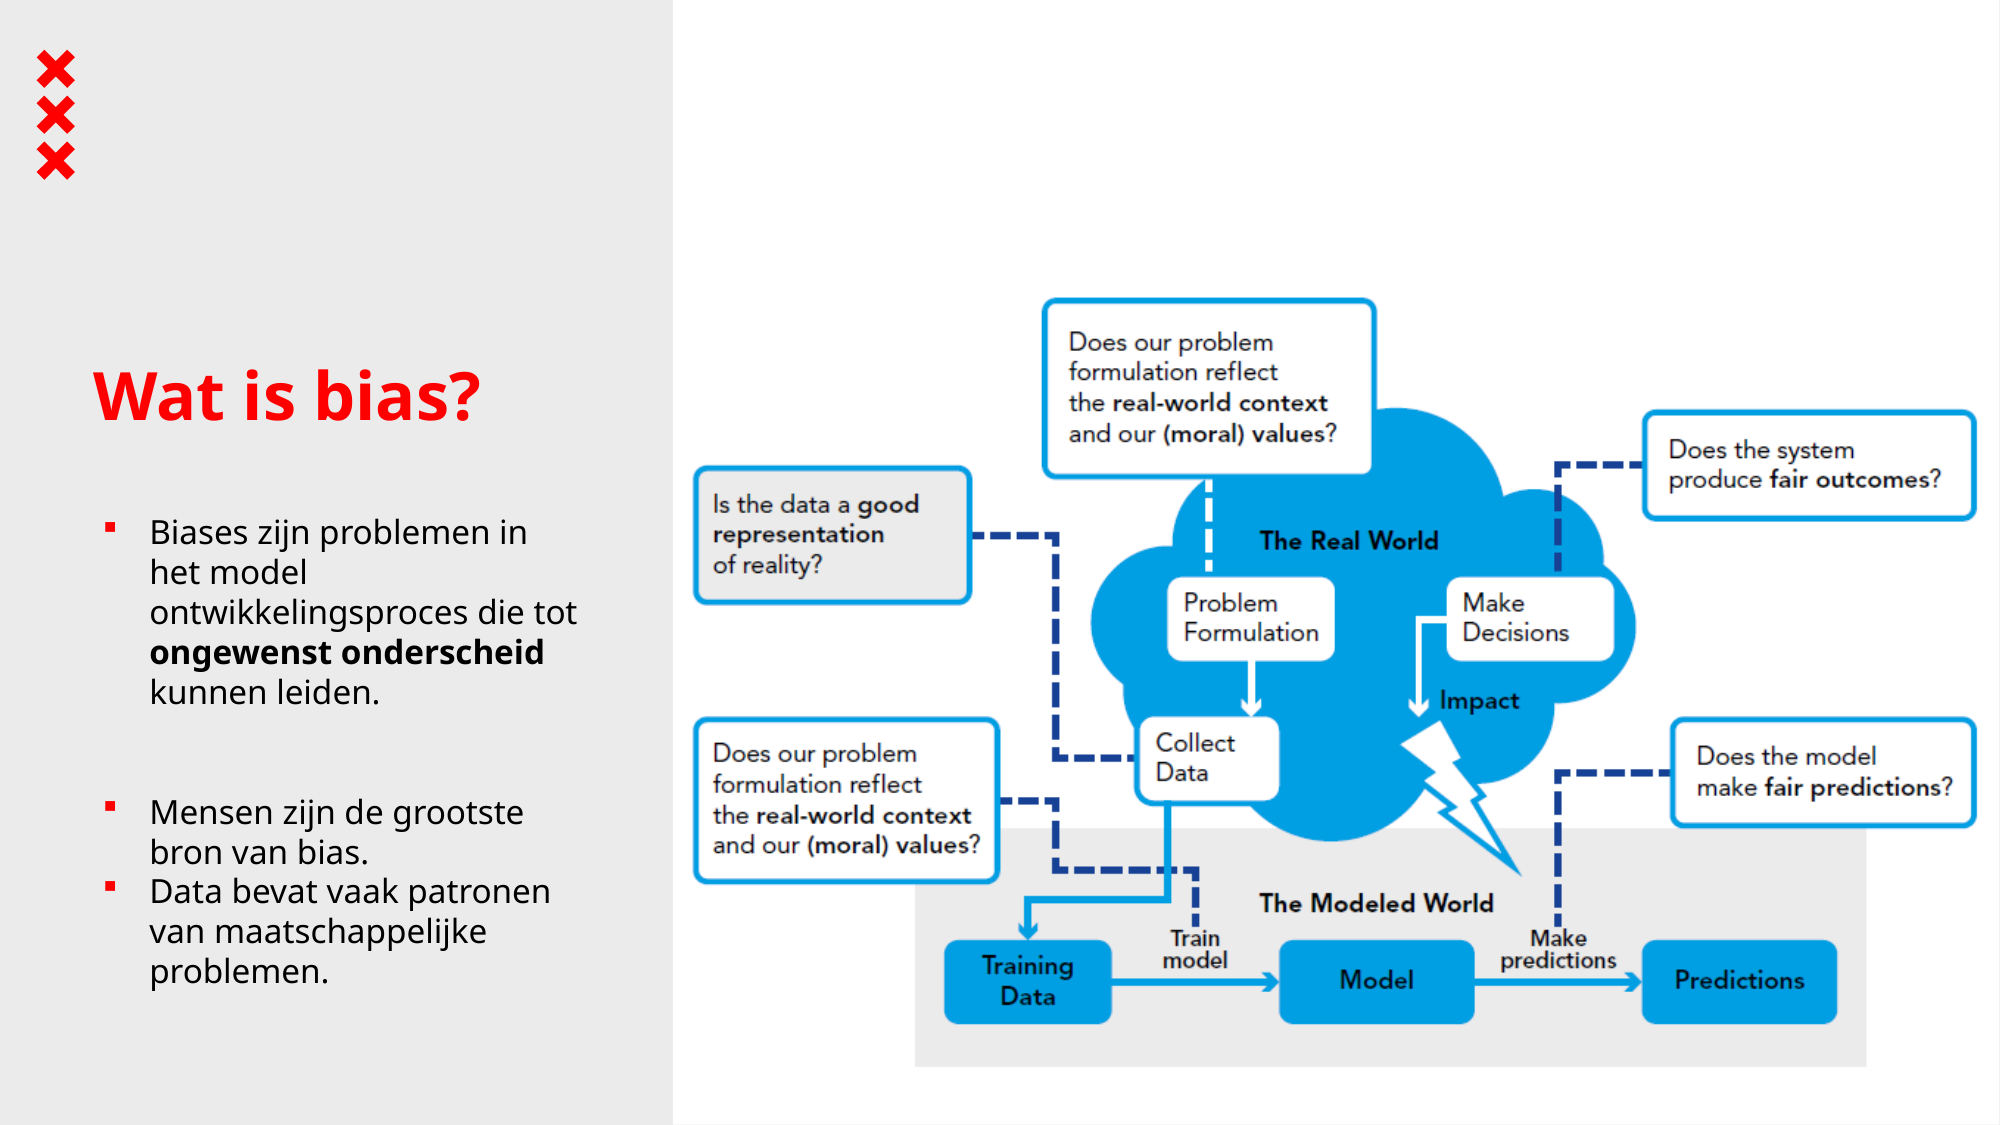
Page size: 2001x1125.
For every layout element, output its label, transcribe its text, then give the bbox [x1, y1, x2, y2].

text_box Biases zijn problemen in het model ontwikkelingsproces die tot ongewenst onderscheid kunnen leiden. Mensen zijn de grootste bron van bias. Data bevat vaak patronen van maatschappelijke problemen. [90, 502, 595, 985]
picture [686, 289, 1986, 1076]
text_box [672, 0, 2000, 1125]
text_box Wat is bias? [78, 346, 677, 441]
